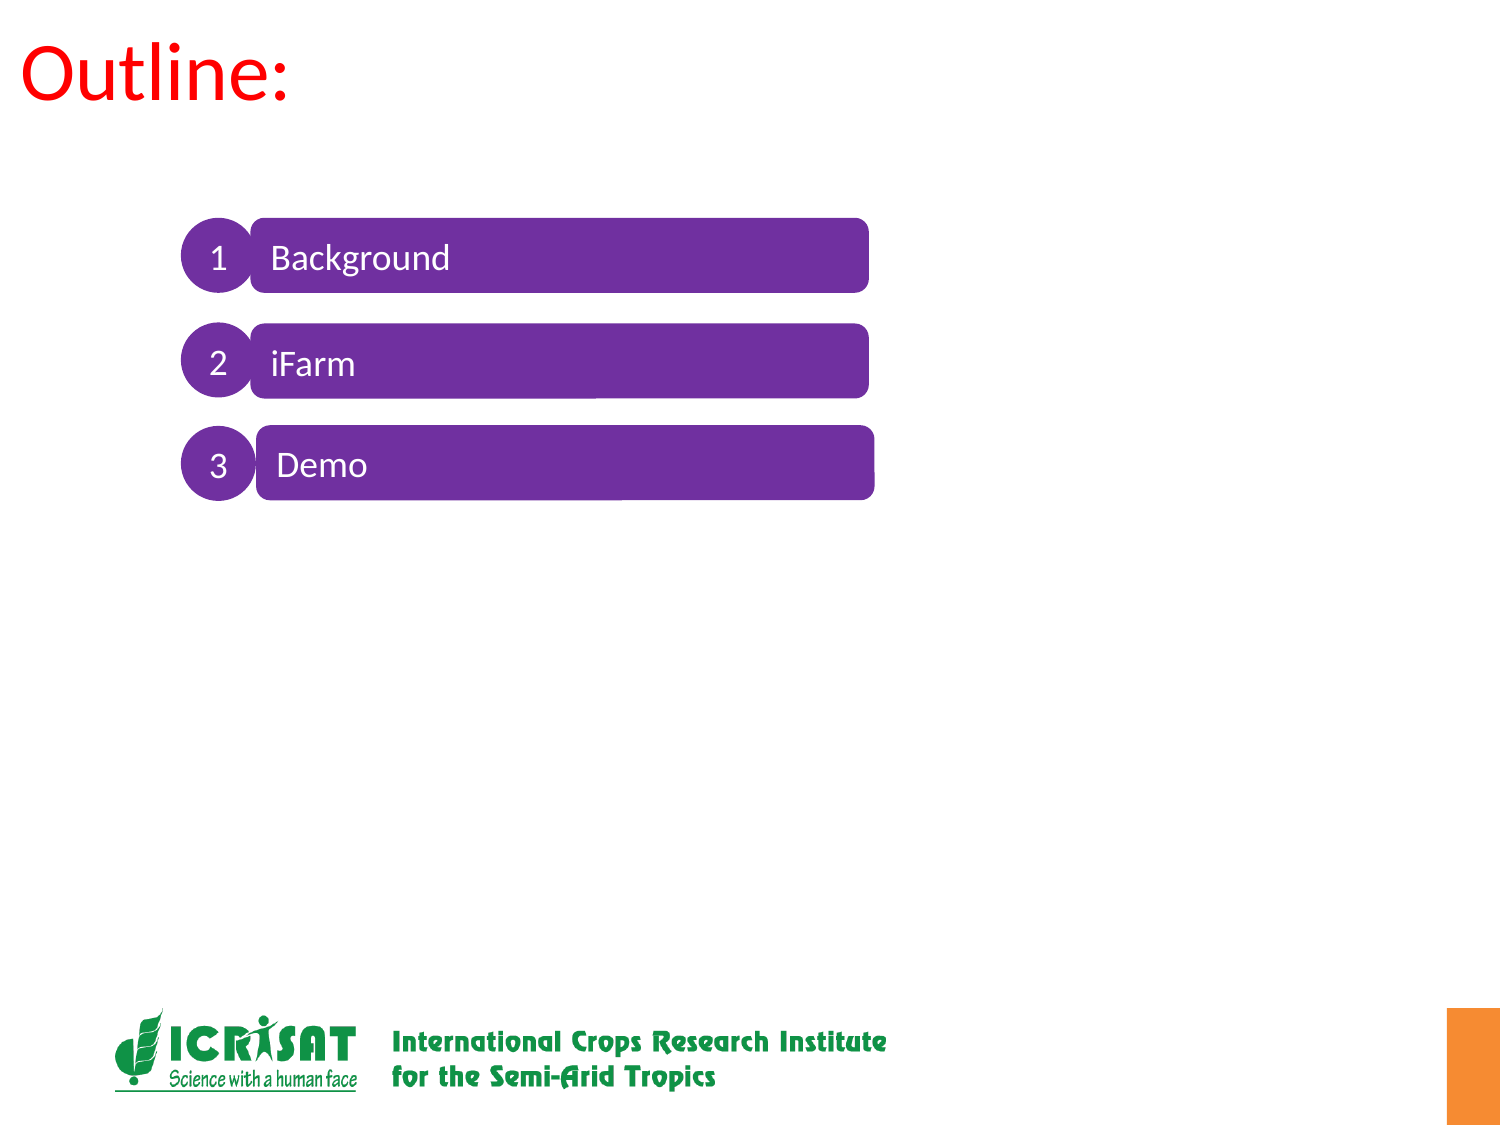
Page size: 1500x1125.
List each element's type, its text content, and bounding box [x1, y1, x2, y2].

text_box Background [250, 217, 869, 293]
text_box Demo [256, 425, 875, 501]
text_box iFarm [250, 323, 869, 399]
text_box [96, 996, 904, 1107]
text_box 2 [180, 322, 256, 398]
text_box [1446, 1008, 1500, 1125]
text_box 1 [180, 217, 256, 293]
title Outline: [5, 2, 400, 133]
text_box 3 [180, 425, 256, 501]
